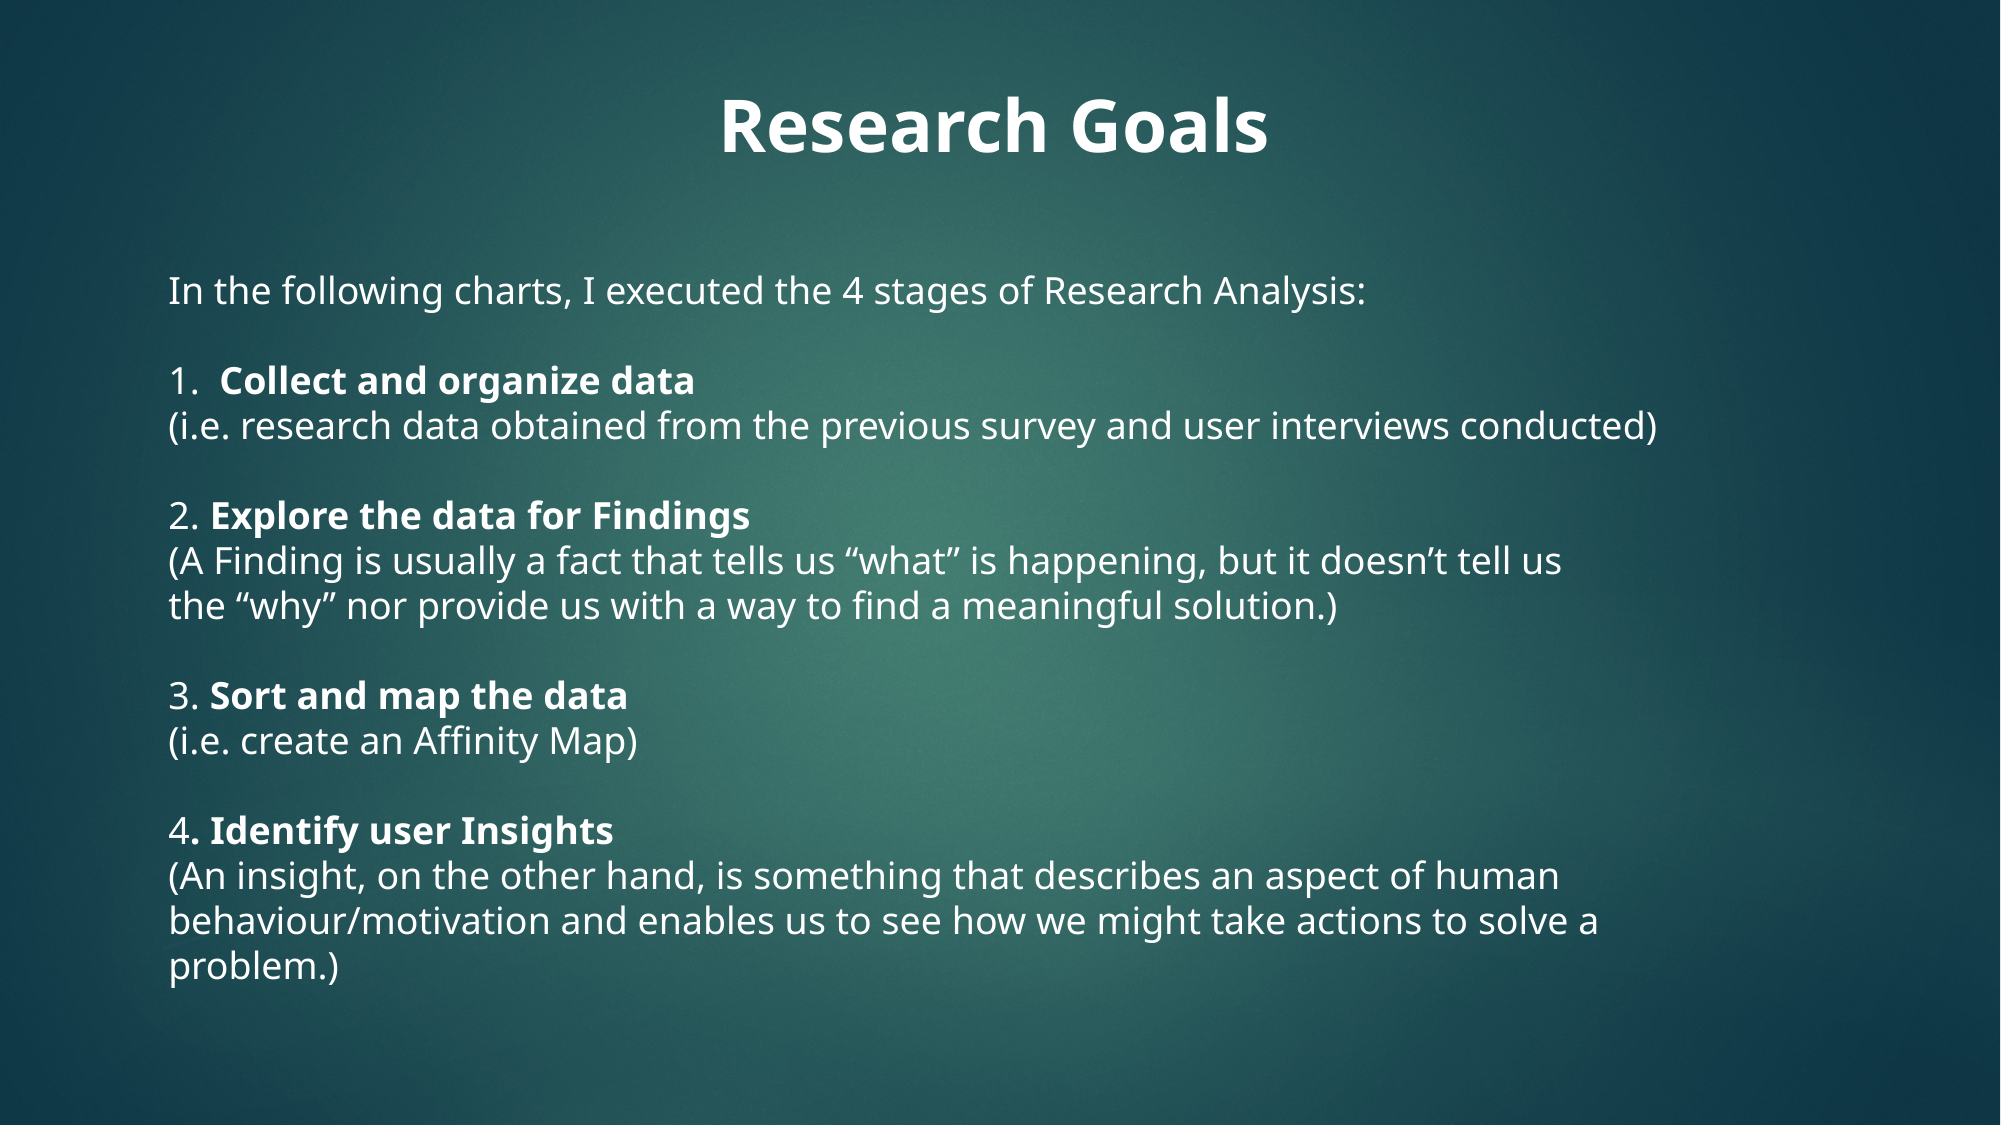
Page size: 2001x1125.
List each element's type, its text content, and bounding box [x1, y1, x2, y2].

text_box Research Goals [703, 71, 1297, 174]
text_box In the following charts, I executed the 4 stages of Research Analysis: 1. Collect and organize data (i.e. research data obtained from the previous survey and user interviews conducted) 2. Explore the data for Findings (A Finding is usually a fact that tells us “what” is happening, but it doesn’t tell us the “why” nor provide us with a way to find a meaningful solution.) 3. Sort and map the data (i.e. create an Affinity Map) 4. Identify user Insights (An insight, on the other hand, is something that describes an aspect of human behaviour/motivation and enables us to see how we might take actions to solve a problem.) [153, 259, 1898, 995]
